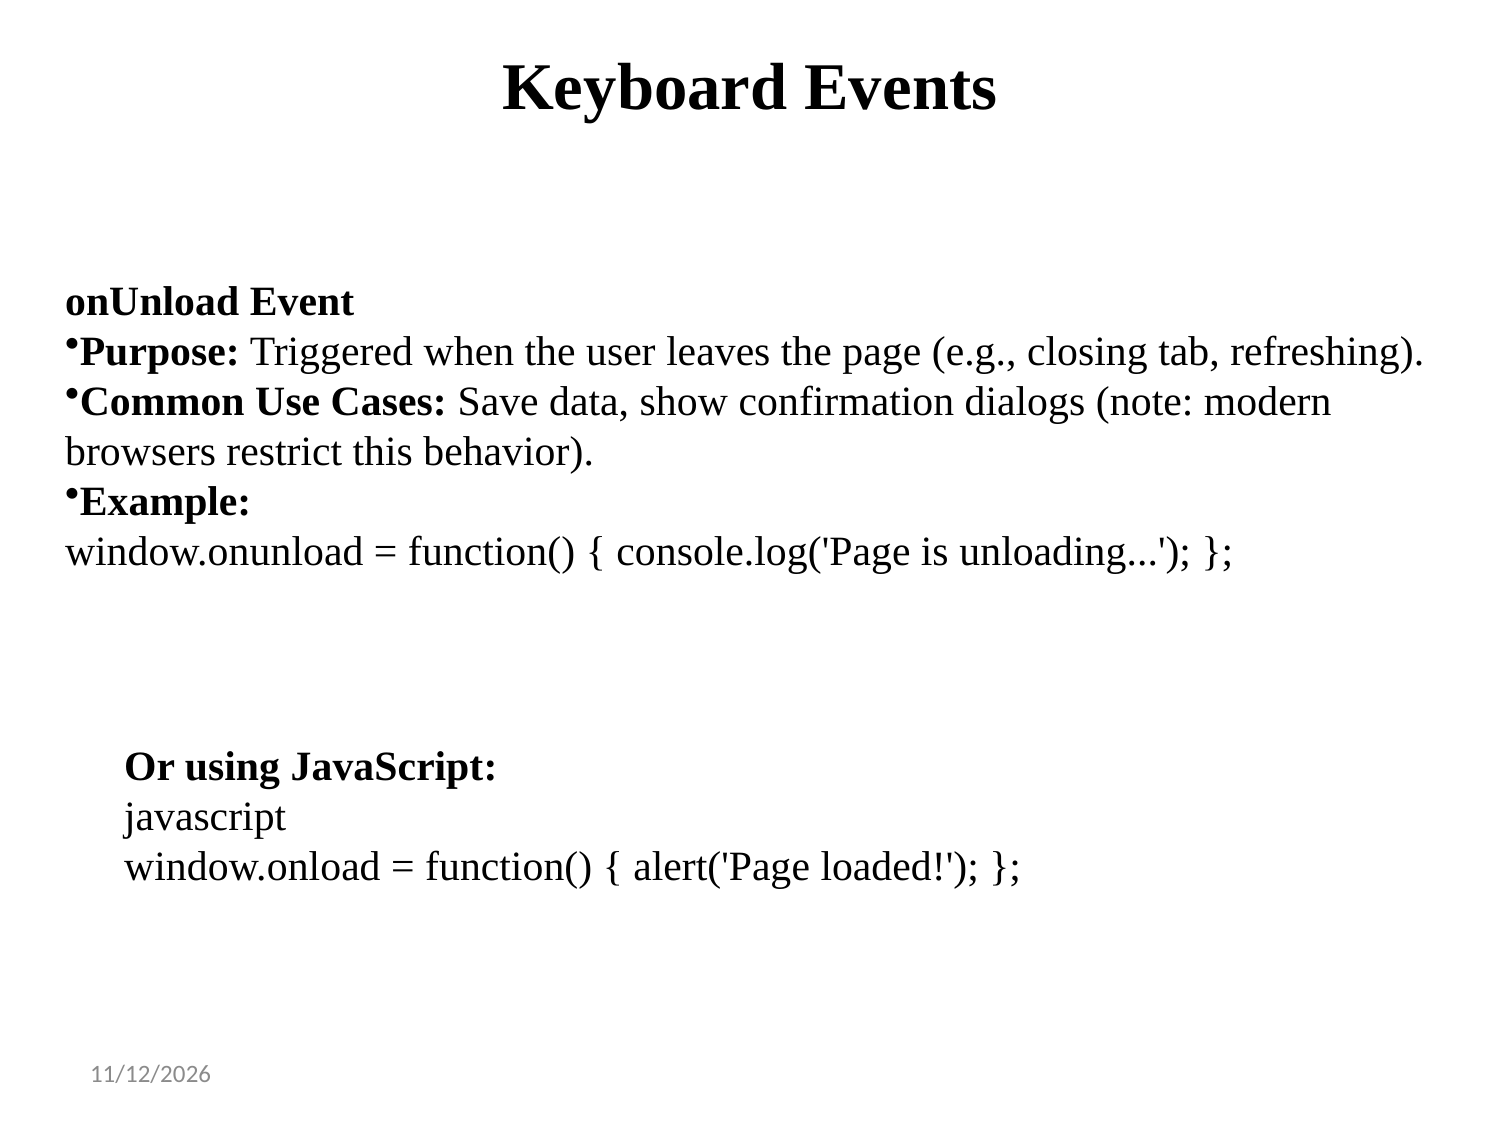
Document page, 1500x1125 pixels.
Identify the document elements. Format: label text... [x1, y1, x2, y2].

title Keyboard Events [75, 45, 1425, 121]
text_box Or using JavaScript: javascript window.onload = function() { alert('Page loaded!'); }; [109, 731, 1037, 897]
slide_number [75, 1042, 425, 1103]
text_box onUnload Event Purpose: Triggered when the user leaves the page (e.g., closing tab, refreshing). Common Use Cases: Save data, show confirmation dialogs (note: modern browsers restrict this behavior). Example: window.onunload = function() { console.log('Page is unloading...'); }; [50, 266, 1481, 632]
